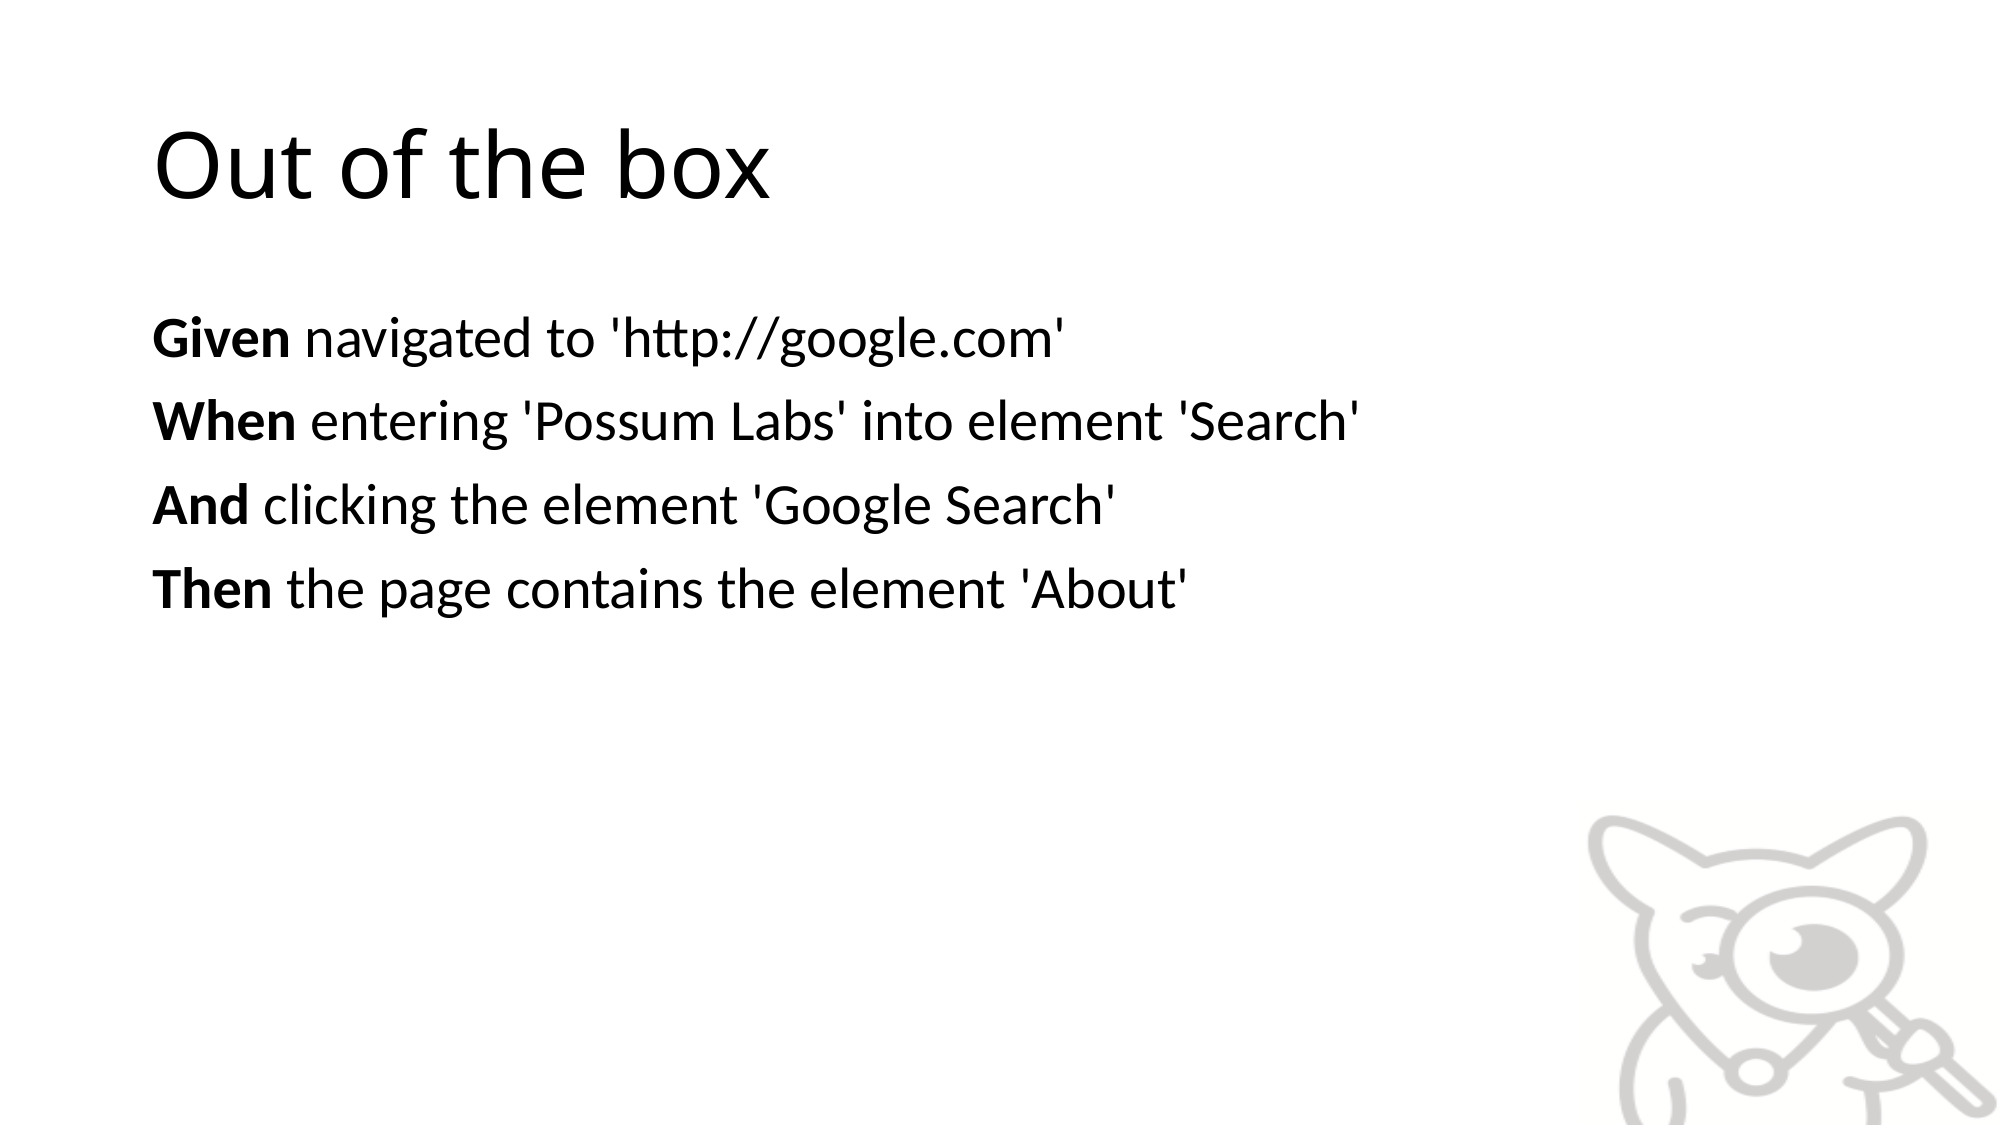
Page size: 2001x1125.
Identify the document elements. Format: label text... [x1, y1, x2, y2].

list Given navigated to 'http://google.com' When entering 'Possum Labs' into element 'Search' And clicking the element 'Google Search' Then the page contains the element 'About' [137, 299, 1863, 1014]
title Out of the box [137, 59, 1863, 278]
